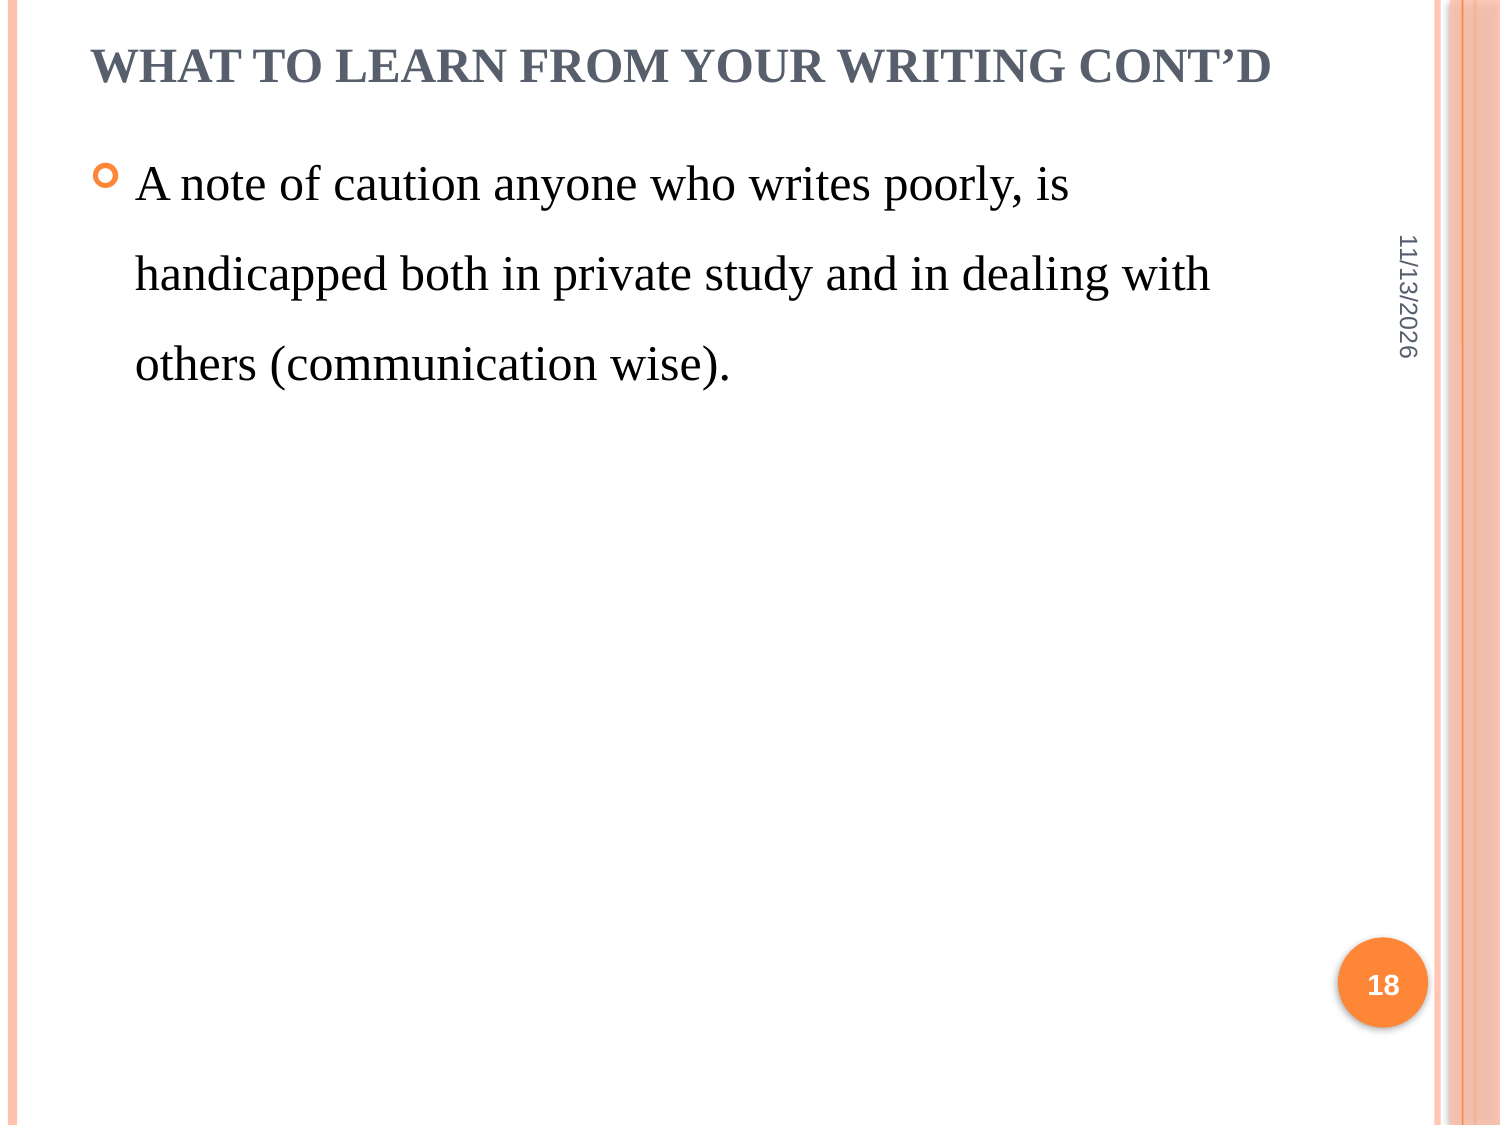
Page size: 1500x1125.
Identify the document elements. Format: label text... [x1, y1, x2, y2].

list A note of caution anyone who writes poorly, is handicapped both in private study and in dealing with others (communication wise). [75, 112, 1350, 1062]
title What to Learn from Your Writing CONT’D [75, 24, 1400, 100]
slide_number 18 [1333, 940, 1434, 1026]
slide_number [1378, 43, 1442, 374]
